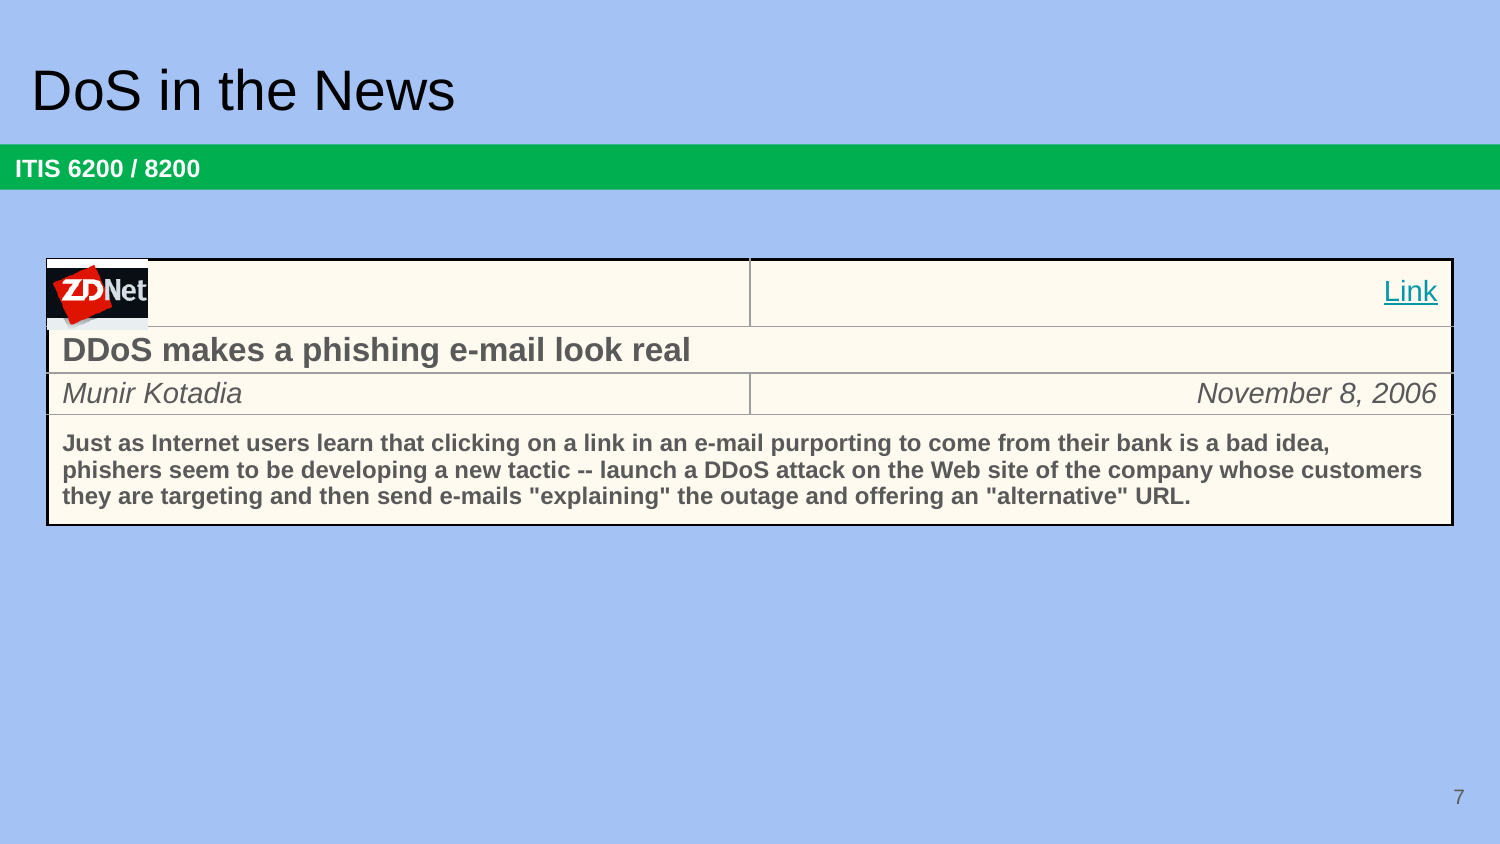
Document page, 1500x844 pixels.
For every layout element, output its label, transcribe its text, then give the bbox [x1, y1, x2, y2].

table_cell Just as Internet users learn that clicking on a link in an e-mail purporting to come from their bank is a bad idea, phishers seem to be developing a new tactic -- launch a DDoS attack on the Web site of the company whose customers they are targeting and then send e-mails "explaining" the outage and offering an "alternative" URL. [49, 415, 1451, 524]
title DoS in the News [16, 44, 1415, 139]
table_cell November 8, 2006 [751, 374, 1451, 414]
table_cell Munir Kotadia [49, 374, 749, 414]
table_header Link [751, 261, 1451, 326]
table_cell DDoS makes a phishing e-mail look real [49, 327, 1451, 372]
slide_number 7 [1389, 764, 1480, 830]
picture [47, 259, 148, 331]
table_header [150, 261, 749, 326]
